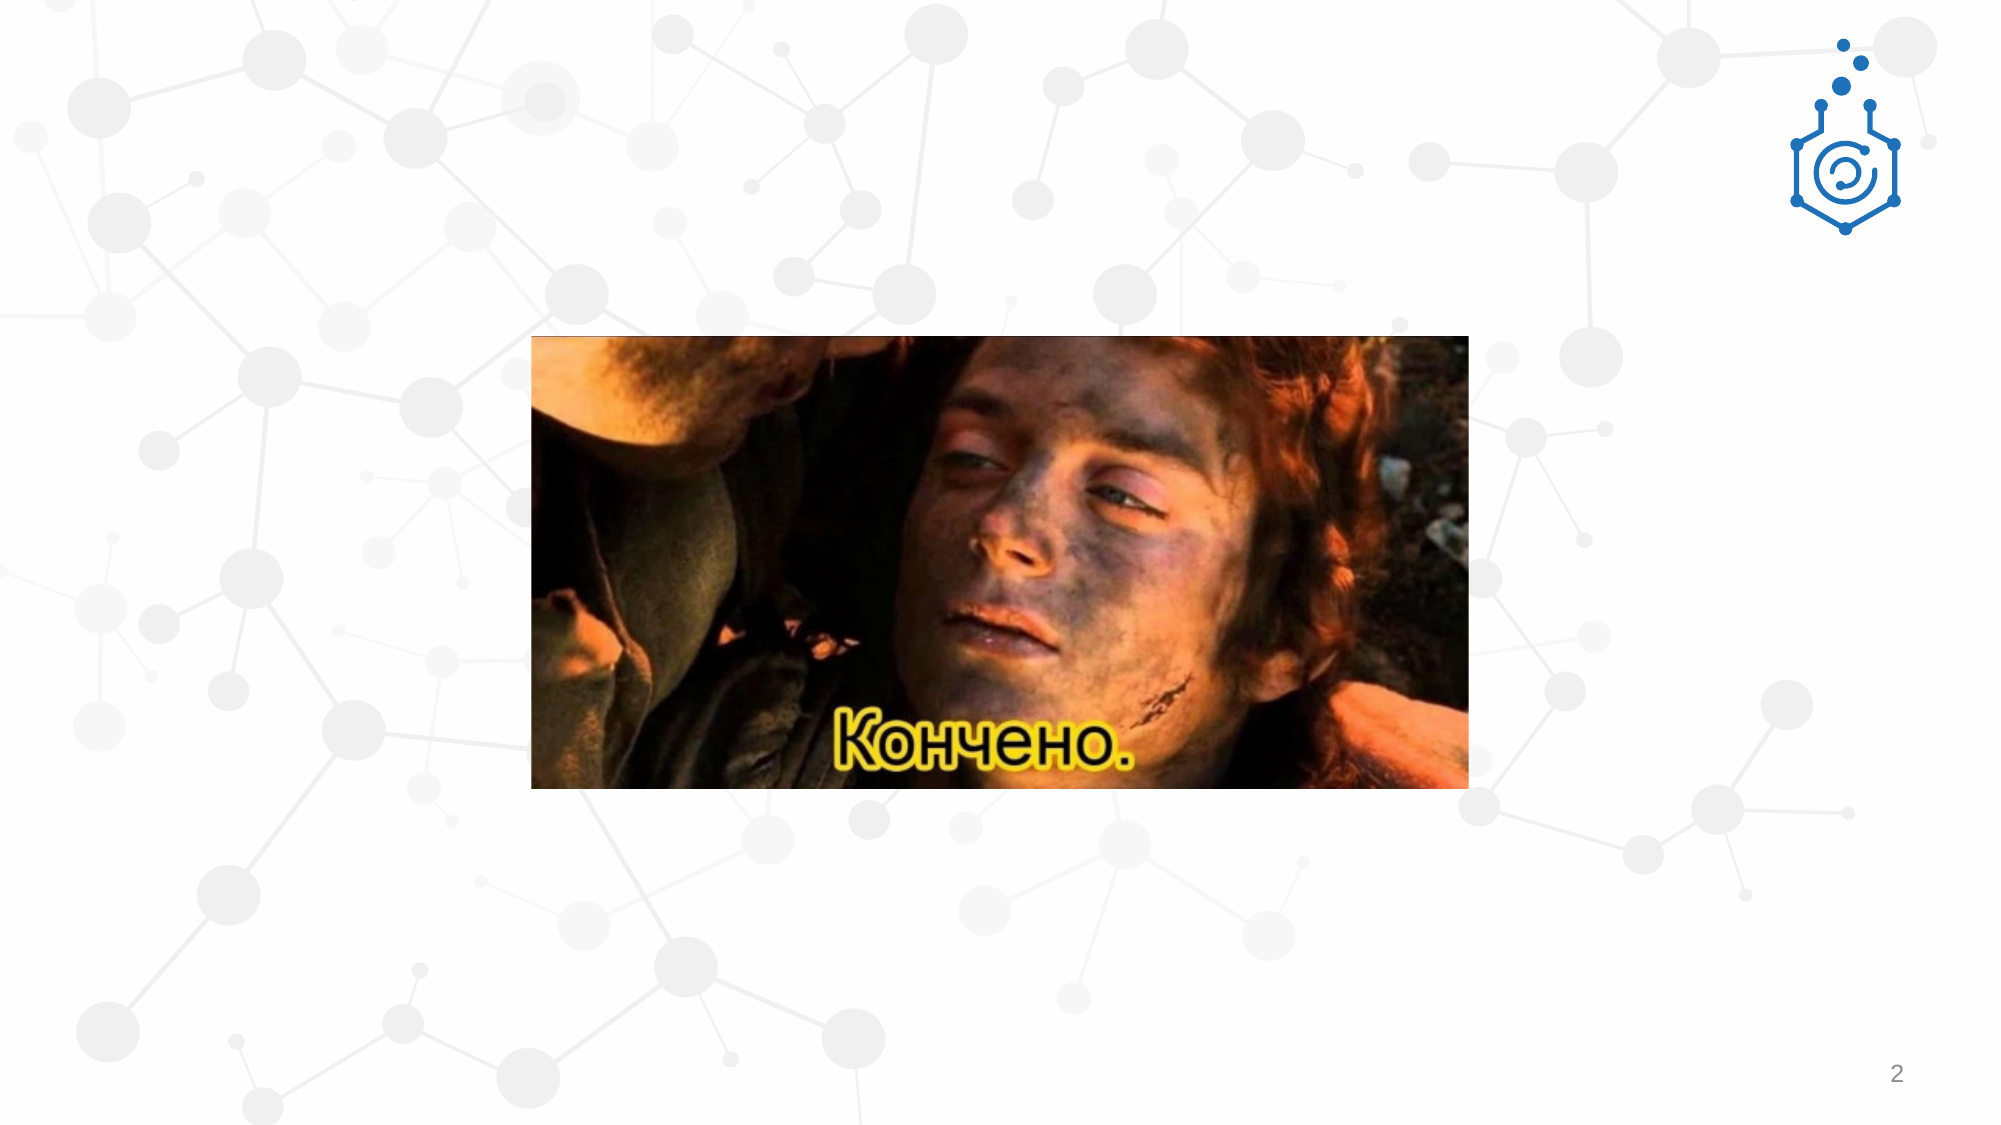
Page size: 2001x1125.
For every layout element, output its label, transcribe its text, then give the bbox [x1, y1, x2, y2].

picture [0, 0, 2001, 1125]
slide_number 2 [1724, 1042, 1920, 1103]
